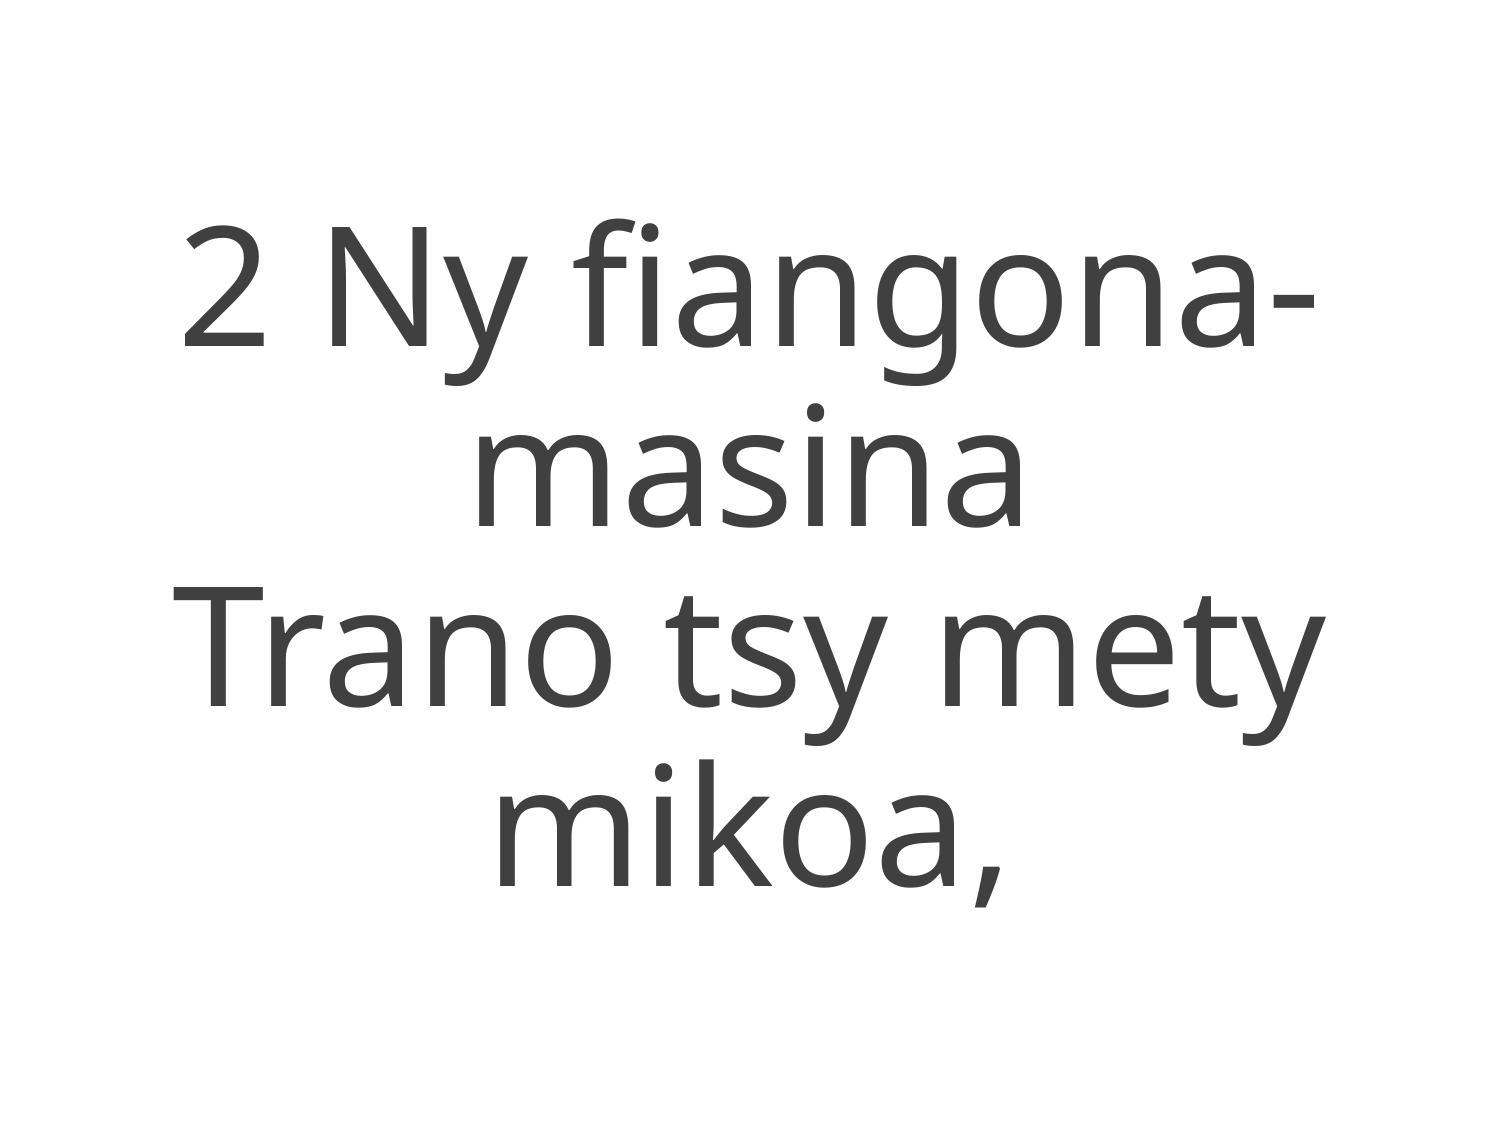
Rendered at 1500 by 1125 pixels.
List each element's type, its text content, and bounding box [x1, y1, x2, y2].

title 2 Ny fiangona-masina Trano tsy mety mikoa, [0, 453, 1500, 672]
